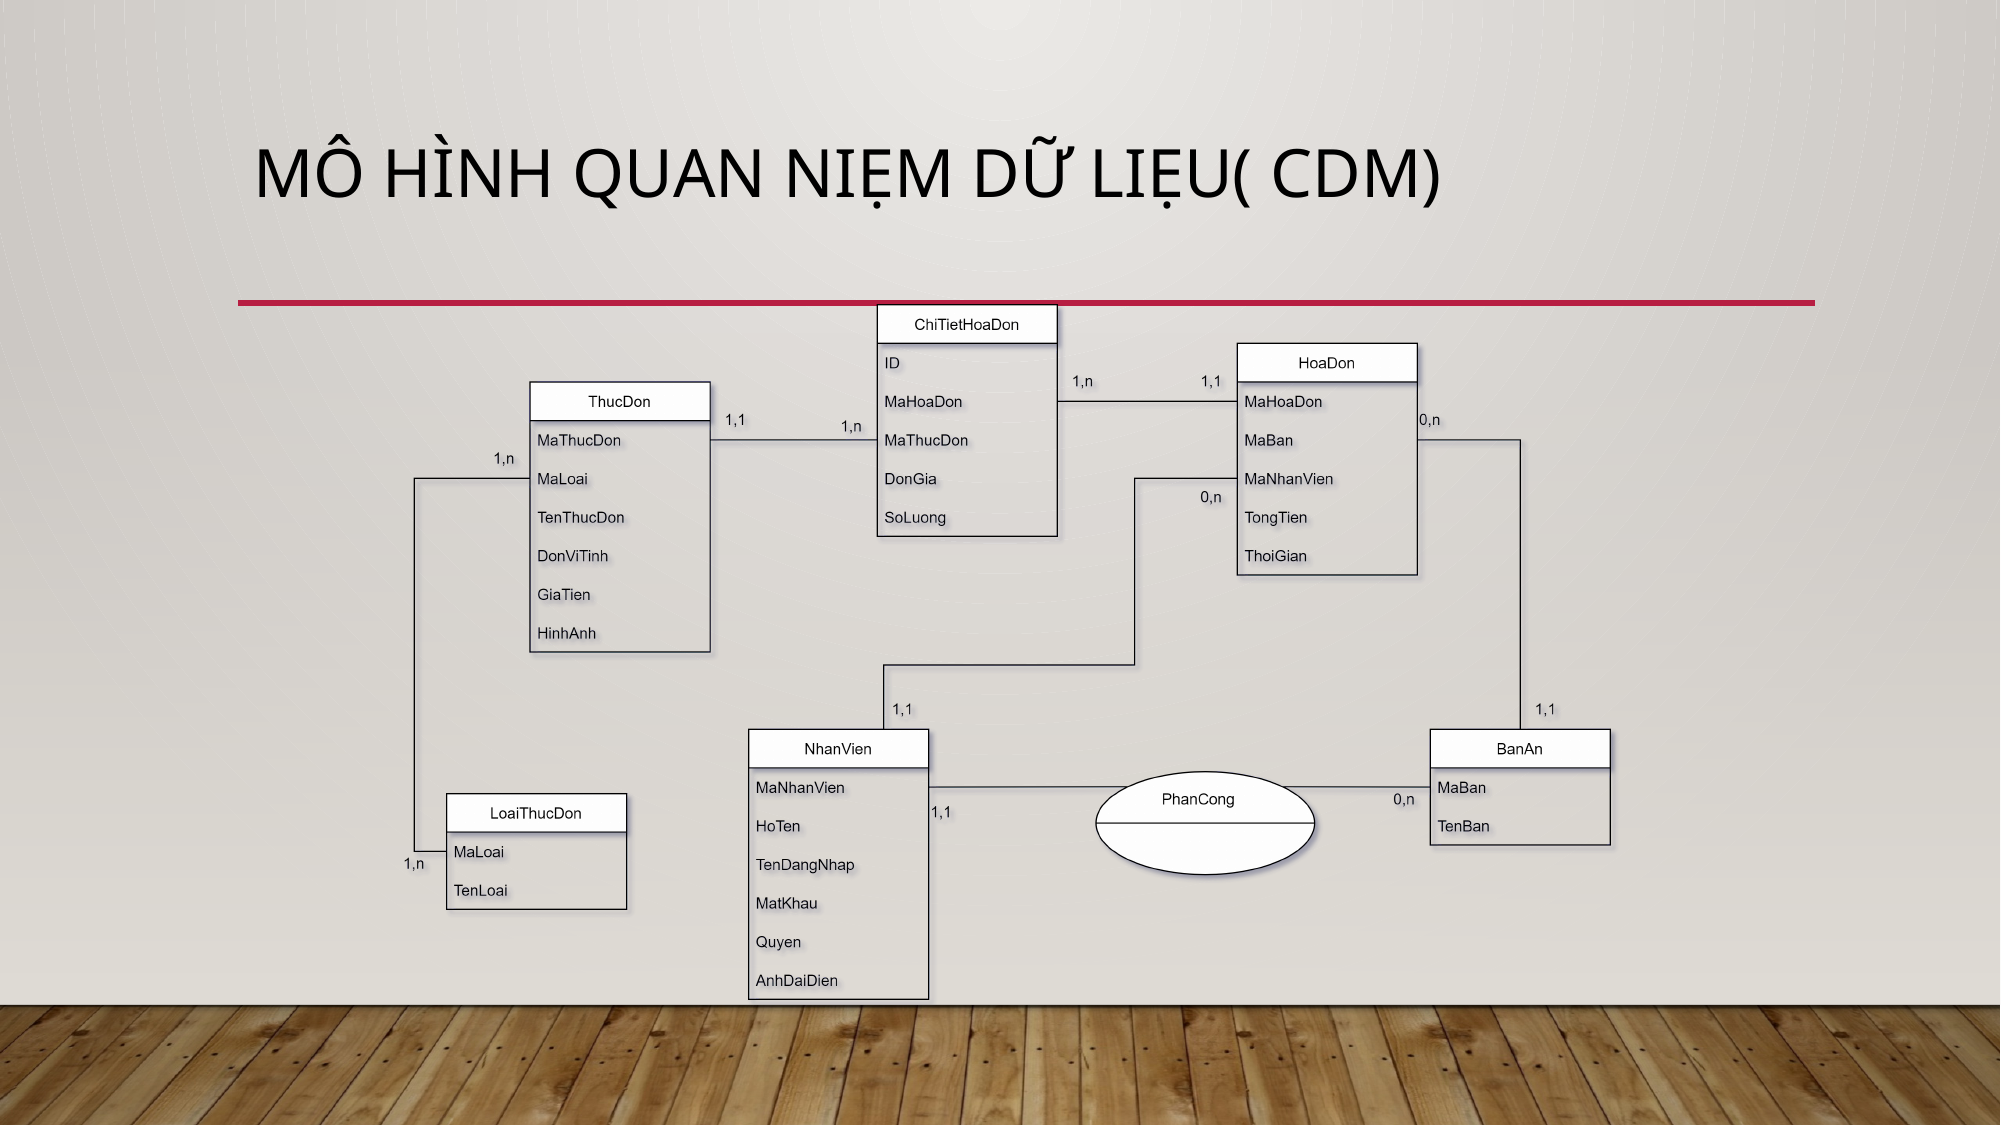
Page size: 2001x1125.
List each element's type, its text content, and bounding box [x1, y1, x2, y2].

picture [0, 1005, 2000, 1125]
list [375, 303, 1625, 1014]
title Mô hình quan niẹm dữ liẹu( CDM) [238, 131, 1814, 305]
